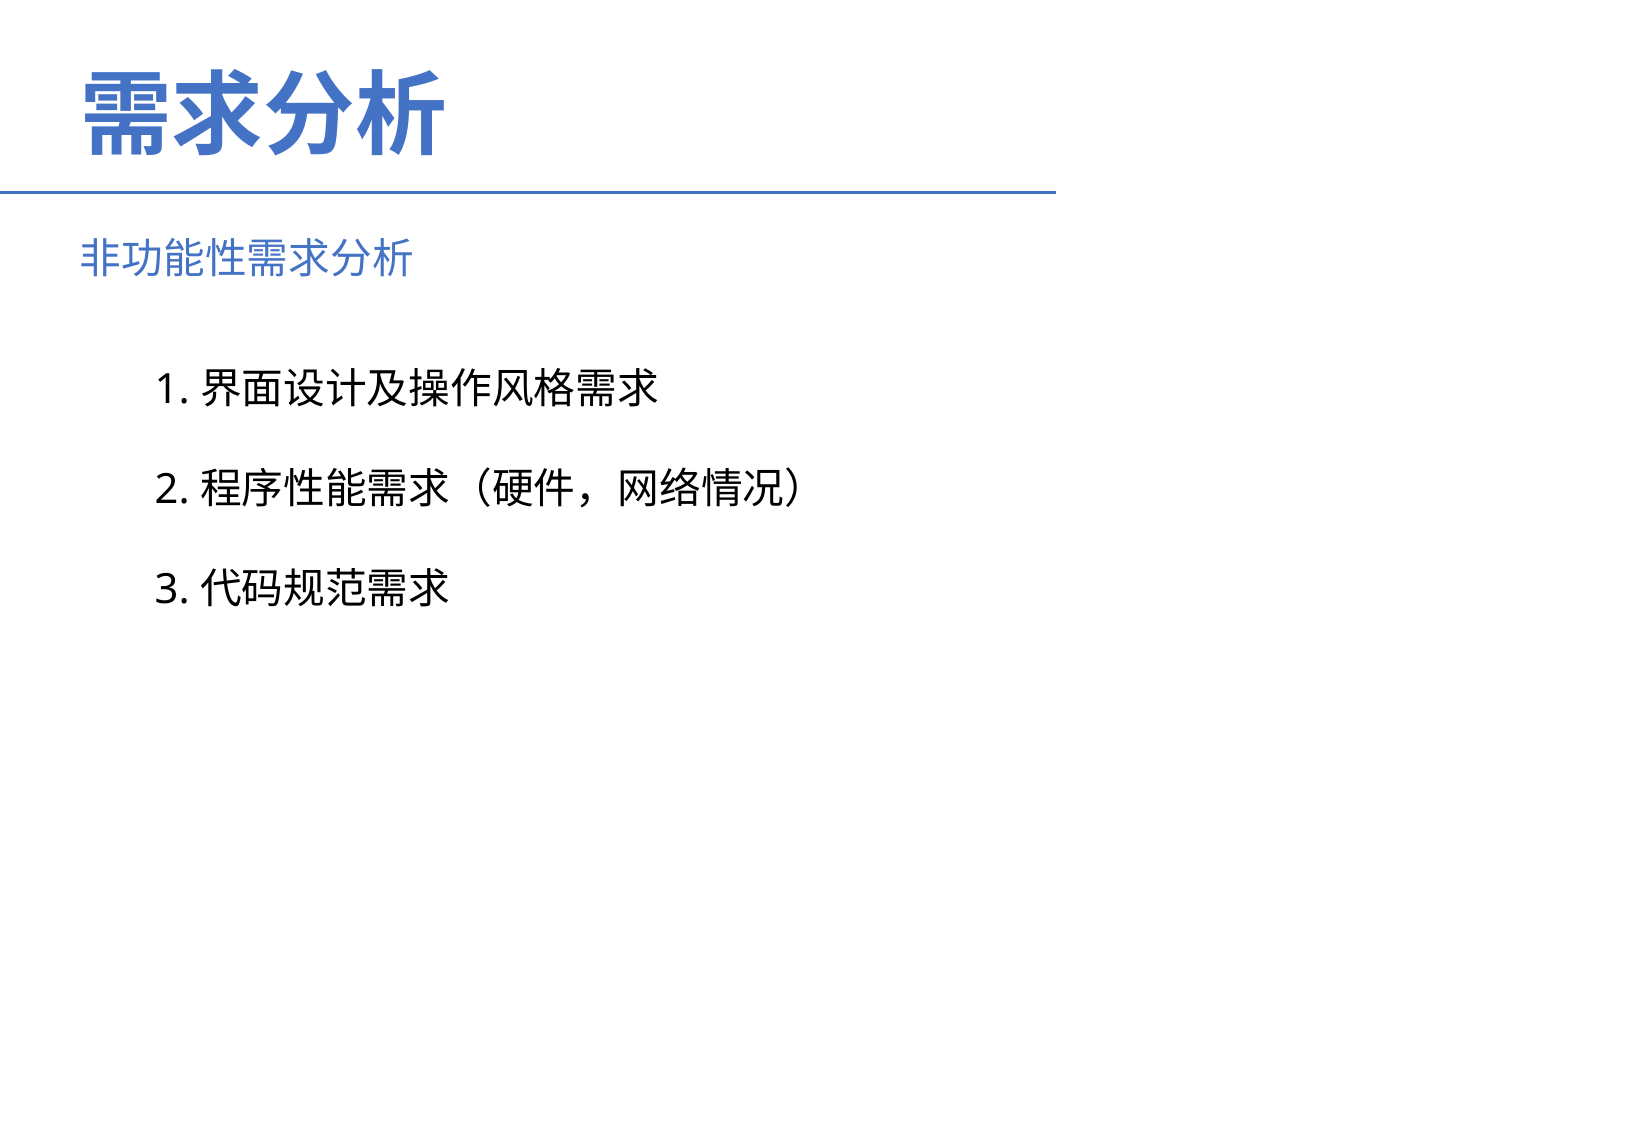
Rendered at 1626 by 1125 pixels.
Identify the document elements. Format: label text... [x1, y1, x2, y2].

text_box 非功能性需求分析 [64, 224, 897, 289]
text_box 1.界面设计及操作风格需求 2.程序性能需求（硬件，网络情况） 3.代码规范需求 [64, 354, 1562, 670]
list 需求分析 [64, 48, 1371, 156]
